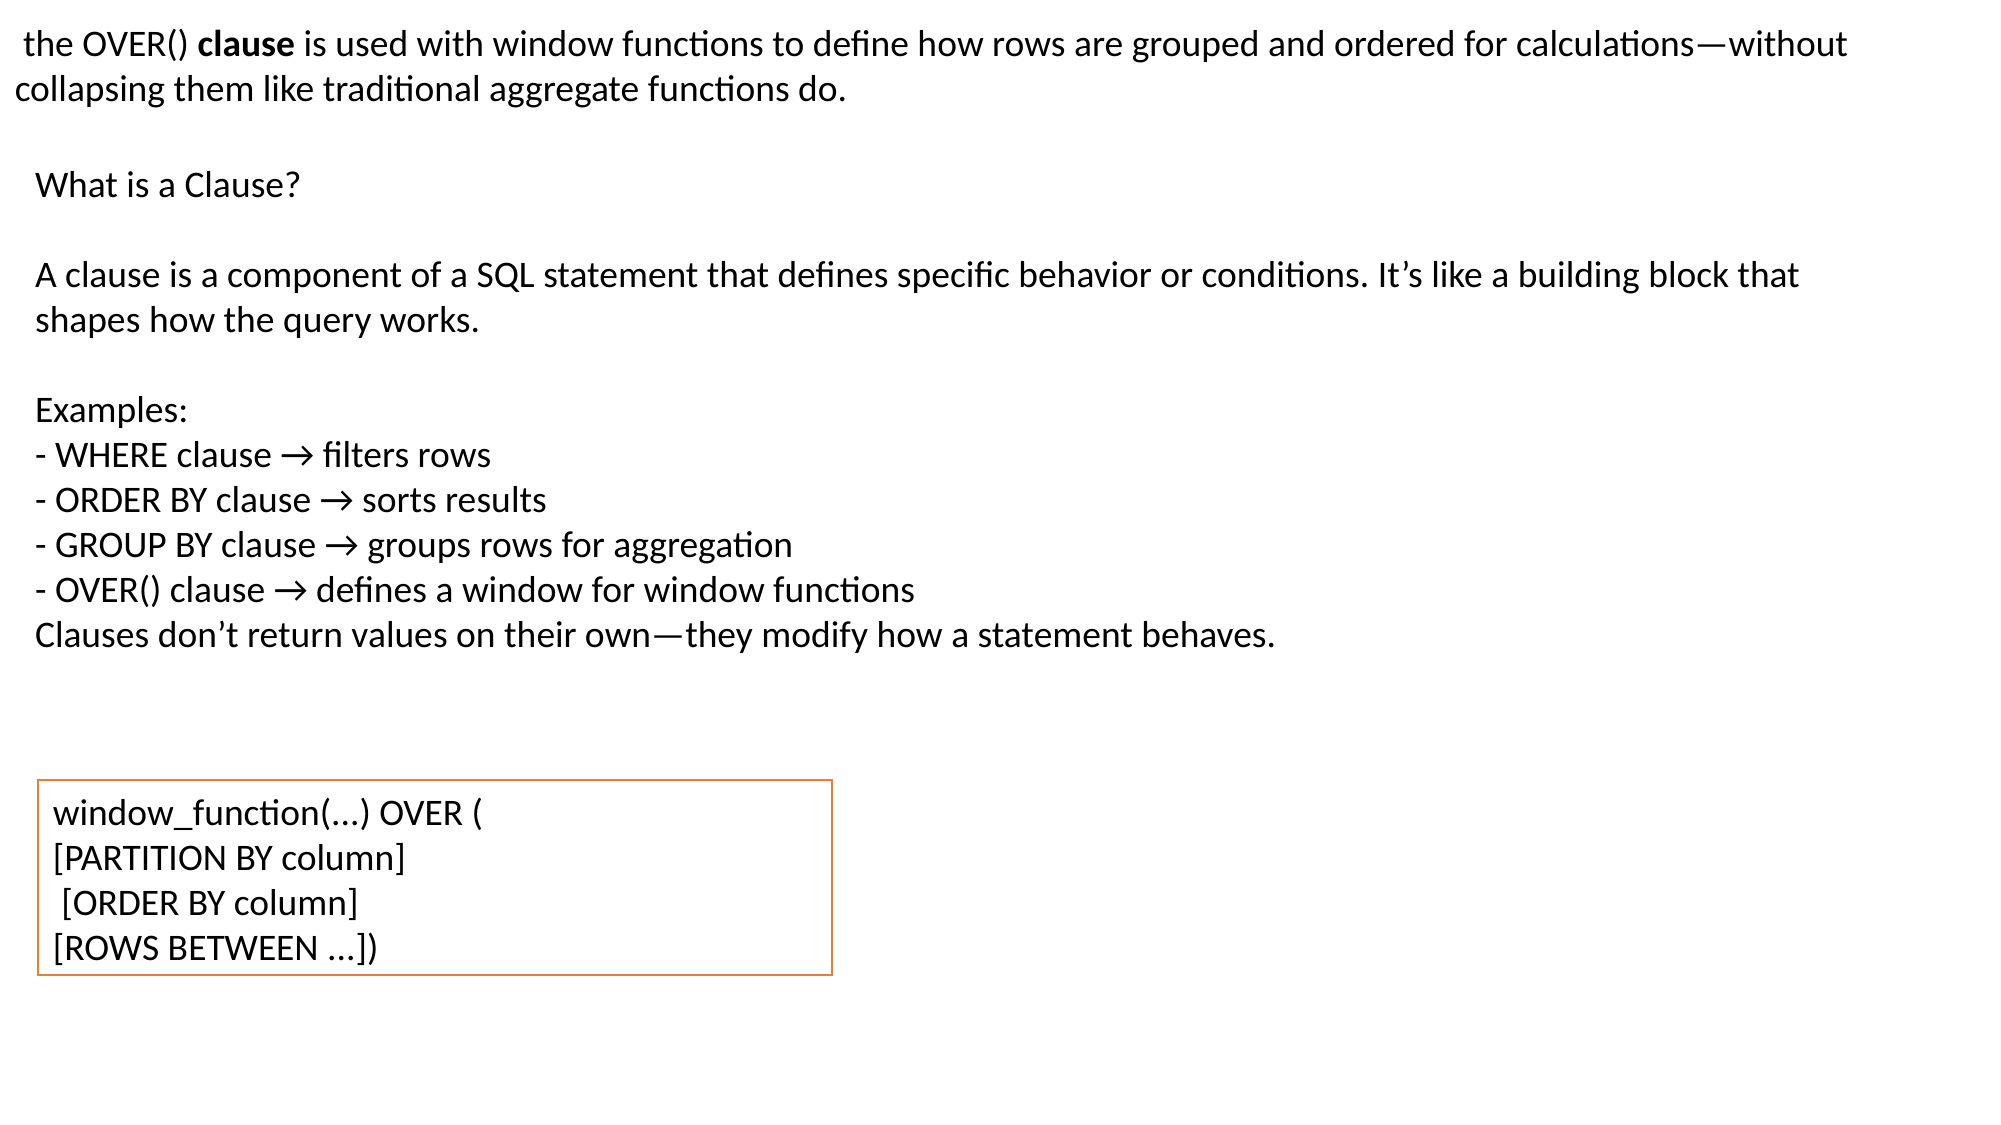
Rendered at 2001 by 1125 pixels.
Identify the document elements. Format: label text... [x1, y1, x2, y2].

text_box the OVER() clause is used with window functions to define how rows are grouped and ordered for calculations—without collapsing them like traditional aggregate functions do. [0, 11, 1973, 117]
text_box window_function(...) OVER ( [PARTITION BY column] [ORDER BY column] [ROWS BETWEEN ...]) [37, 779, 833, 976]
text_box What is a Clause? A clause is a component of a SQL statement that defines specific behavior or conditions. It’s like a building block that shapes how the query works. Examples: - WHERE clause → filters rows - ORDER BY clause → sorts results - GROUP BY clause → groups rows for aggregation - OVER() clause → defines a window for window functions Clauses don’t return values on their own—they modify how a statement behaves. [20, 152, 1830, 662]
